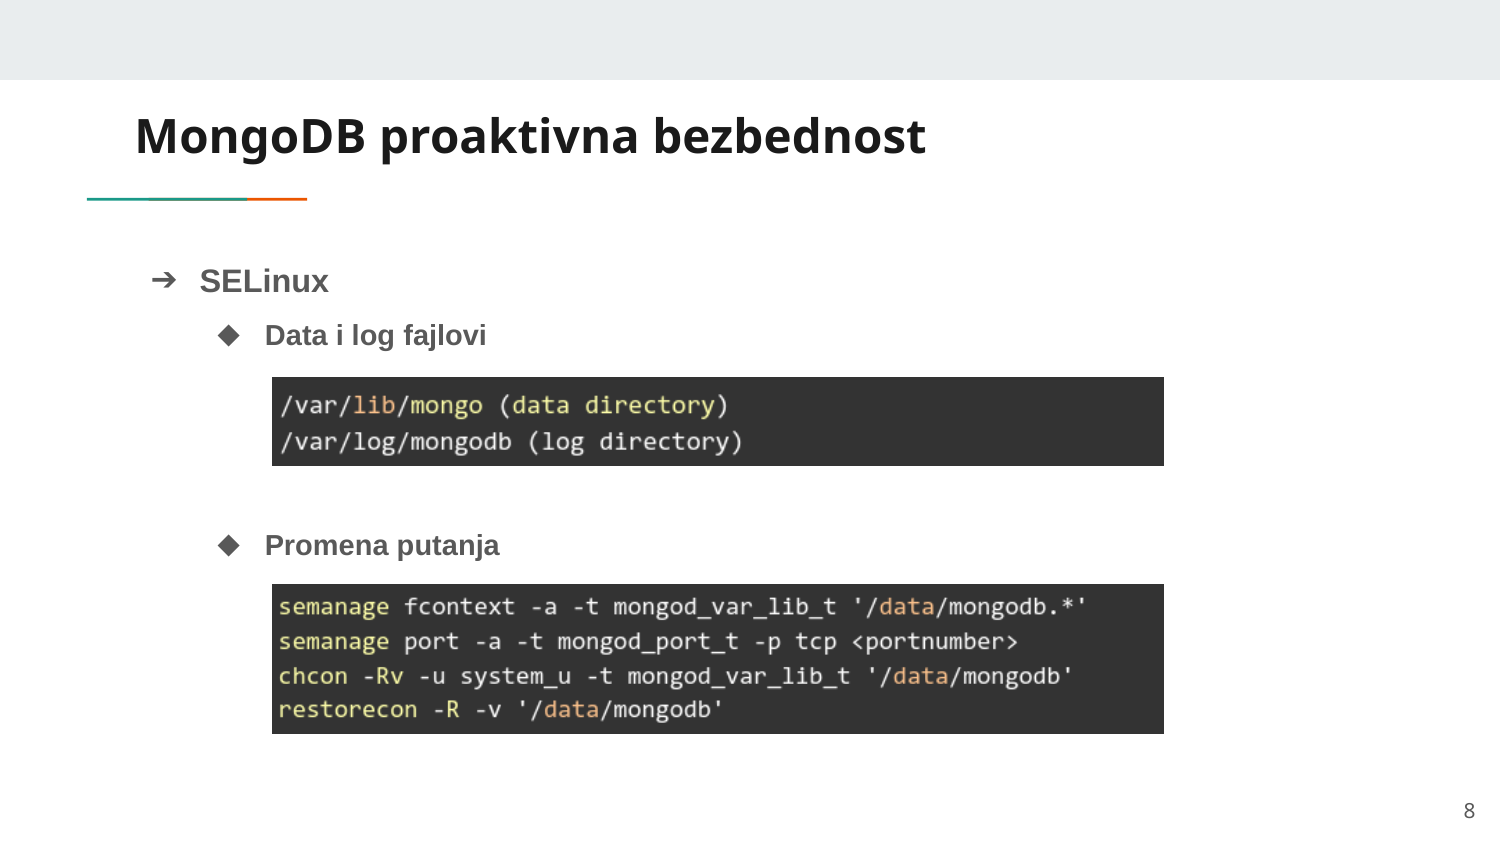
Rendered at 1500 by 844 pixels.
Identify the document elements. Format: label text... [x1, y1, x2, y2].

picture [272, 583, 1164, 734]
slide_number ‹#› [1400, 779, 1491, 844]
picture [272, 377, 1164, 466]
title MongoDB proaktivna bezbednost [119, 90, 1381, 179]
list SELinux Data i log fajlovi Promena putanja [119, 225, 1381, 730]
